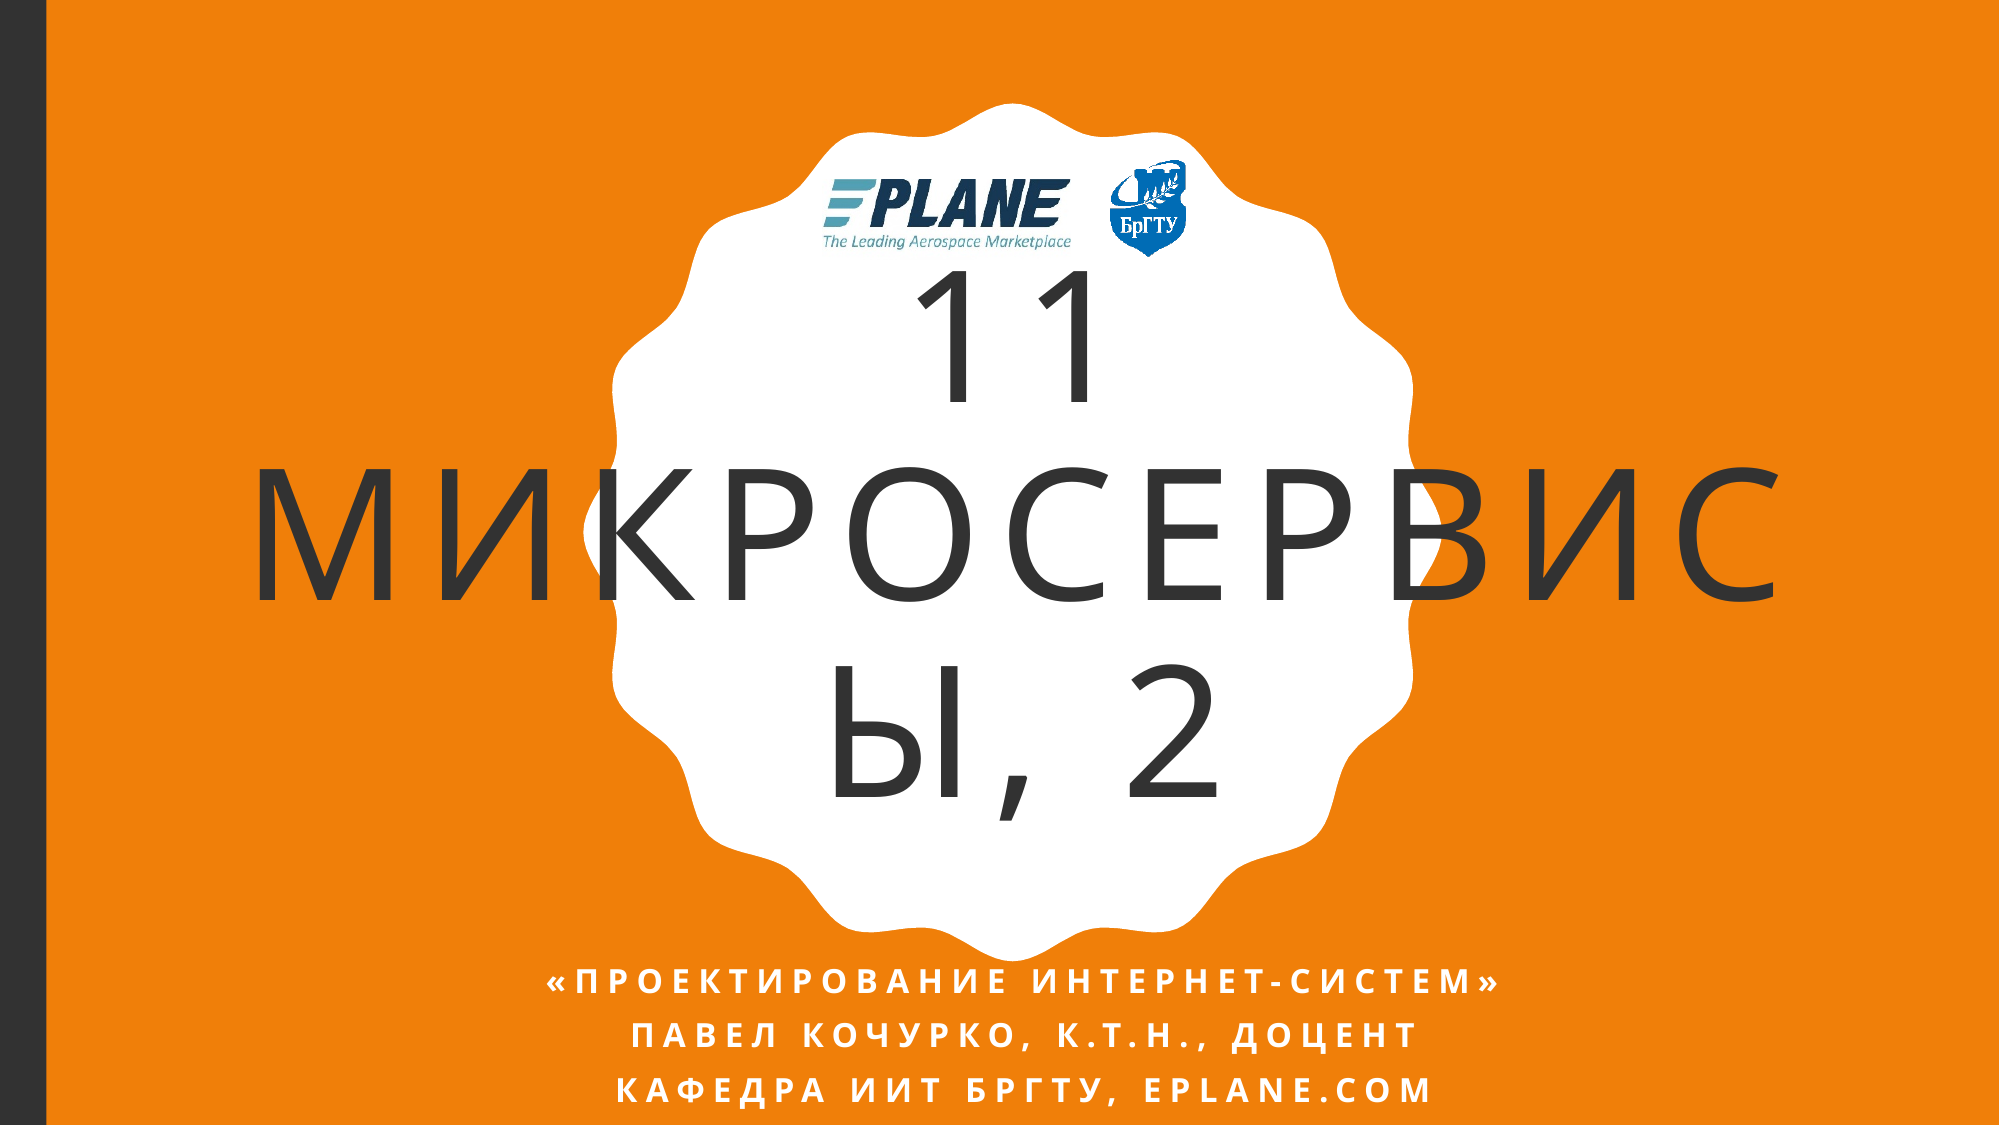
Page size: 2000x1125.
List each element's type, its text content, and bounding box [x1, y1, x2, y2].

subtitle «Проектирование интернет-систем» Павел кочурко, к.т.н., доцент Кафедра иит БрГТУ, Eplane.com [363, 952, 1683, 1103]
picture [1110, 160, 1186, 180]
title 11 микросервисы, 2 [176, 180, 1870, 902]
